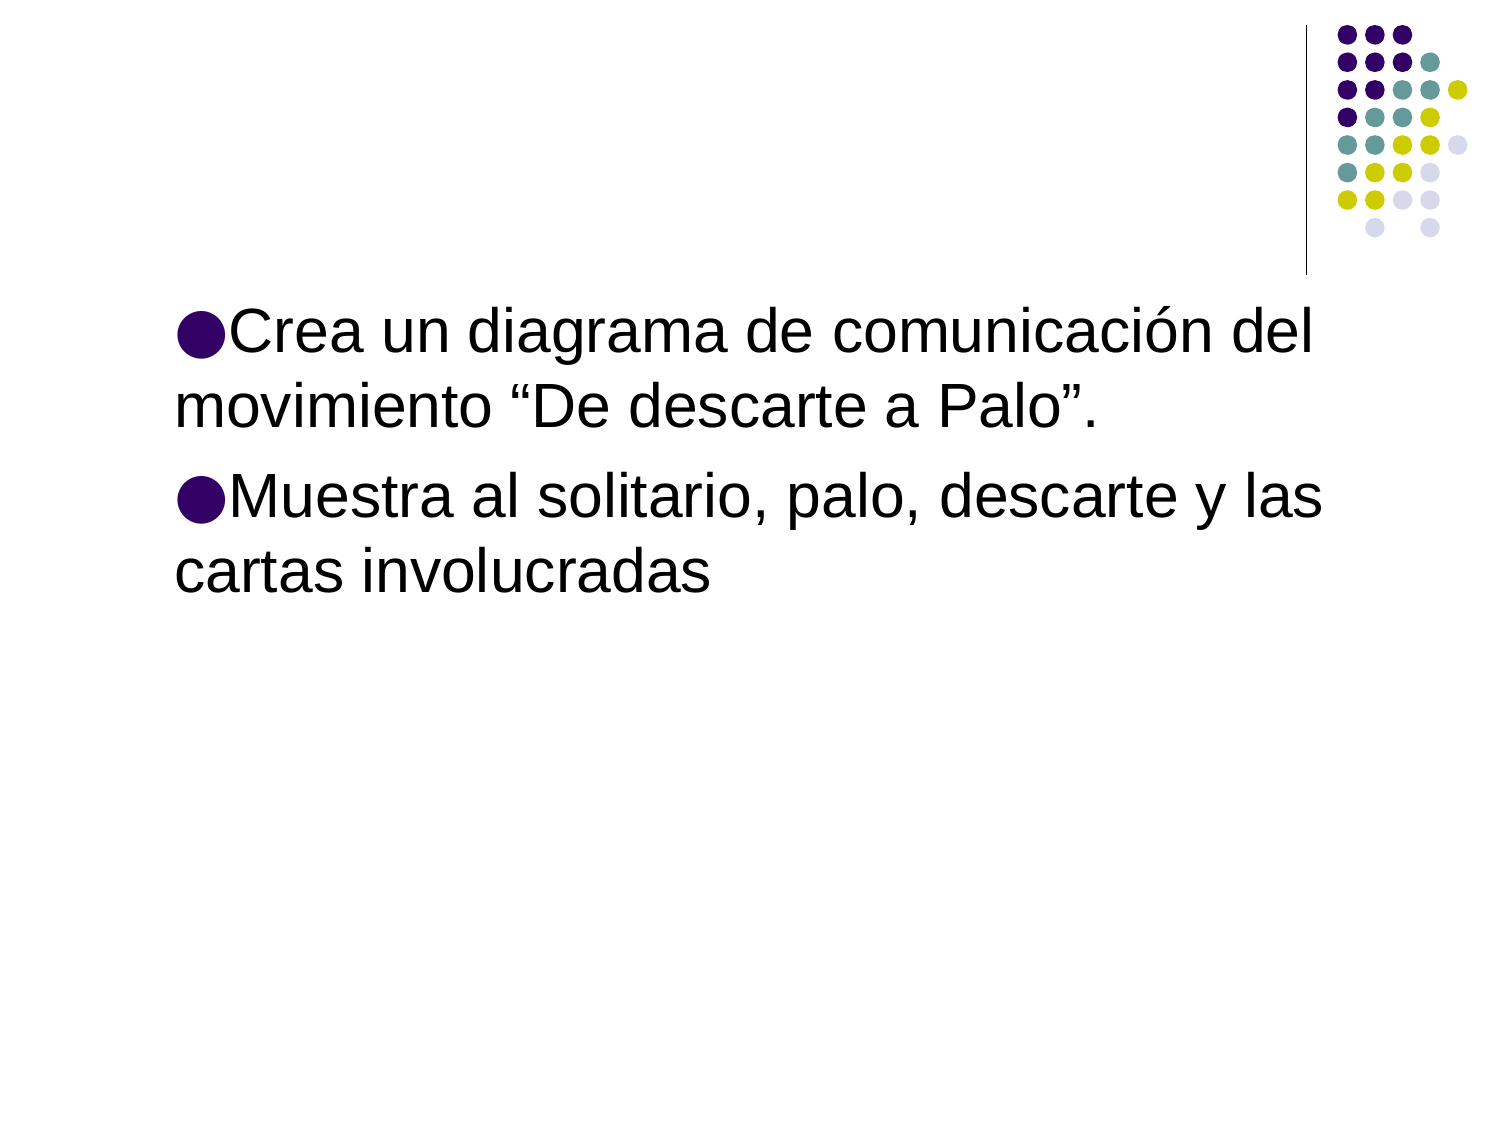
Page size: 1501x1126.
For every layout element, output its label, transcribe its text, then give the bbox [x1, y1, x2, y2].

list Crea un diagrama de comunicación del movimiento “De descarte a Palo”. Muestra al solitario, palo, descarte y las cartas involucradas [75, 282, 1426, 1006]
